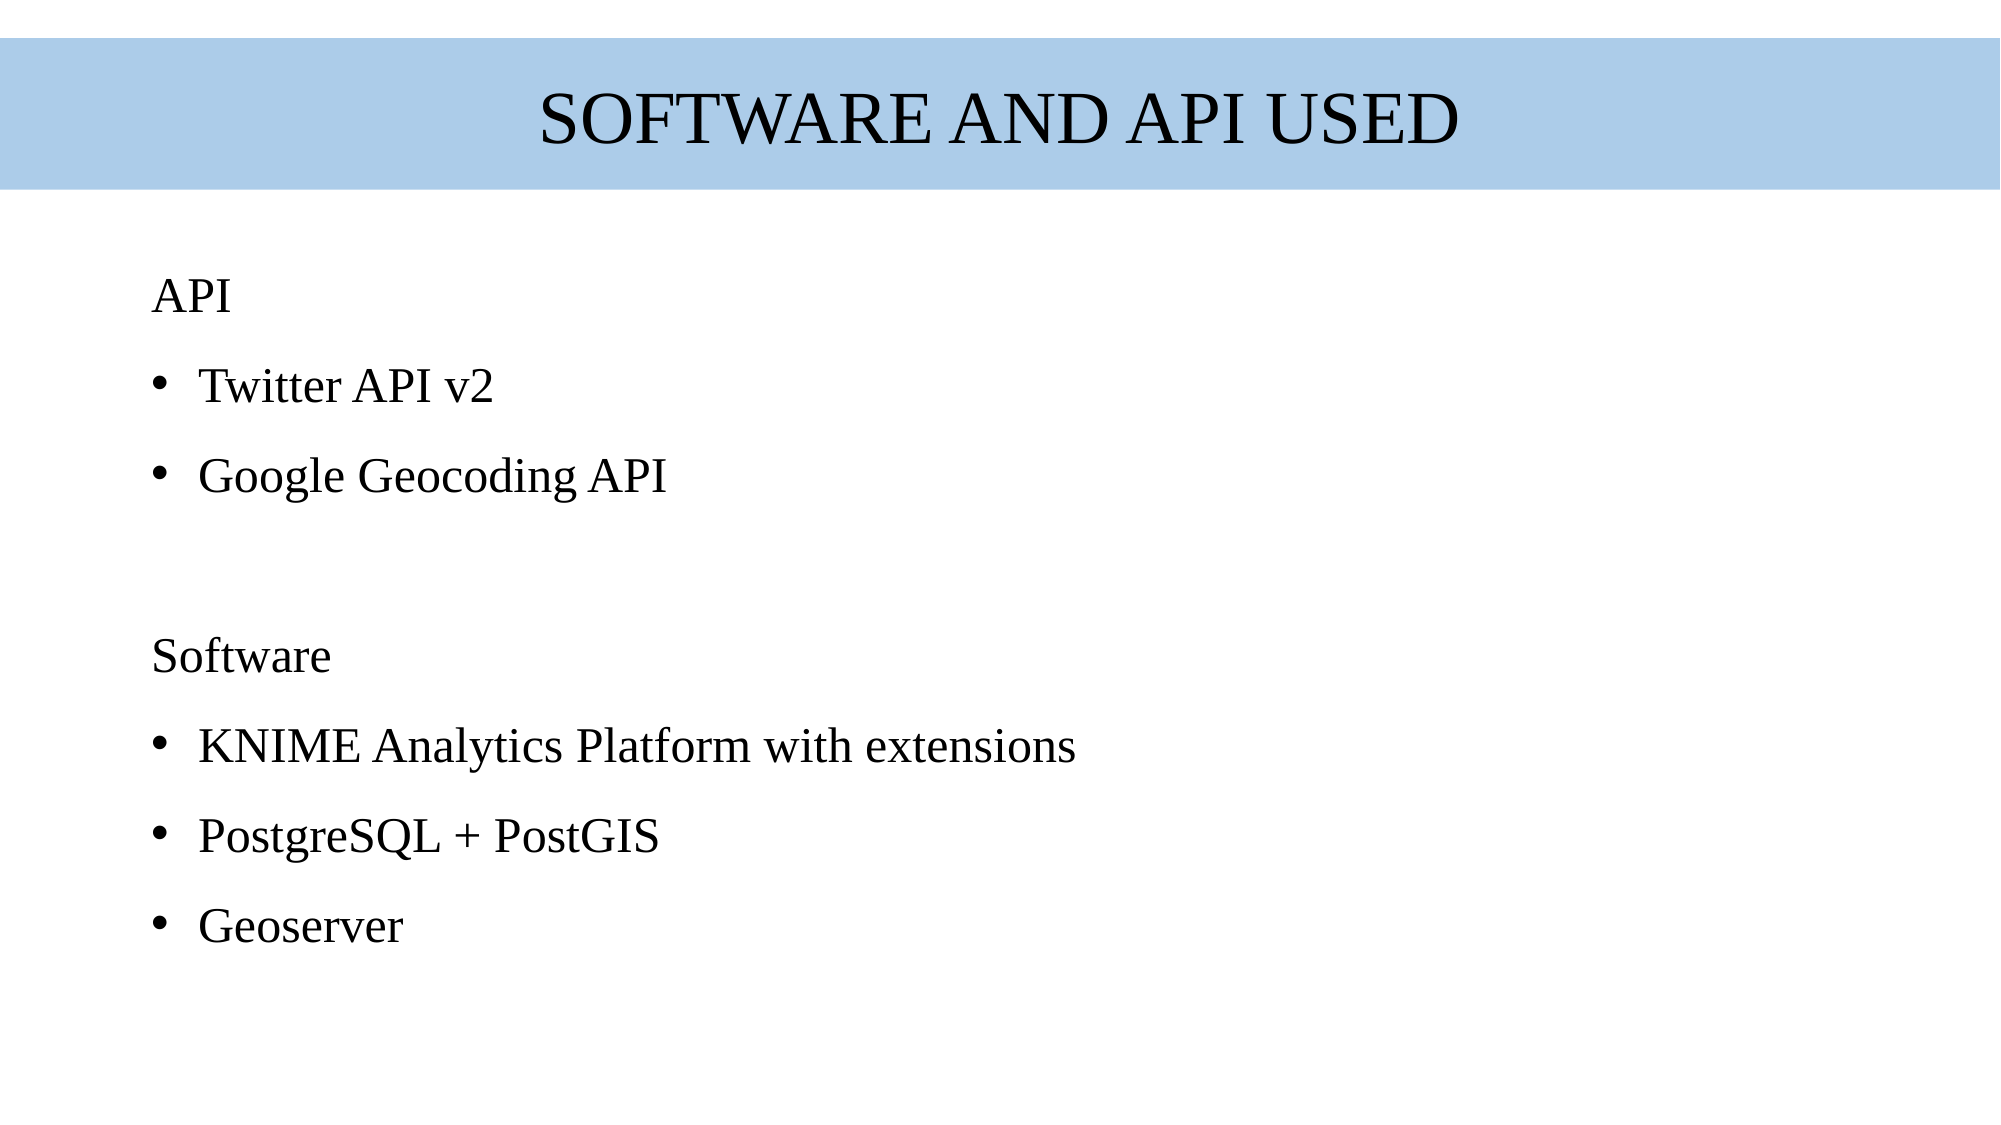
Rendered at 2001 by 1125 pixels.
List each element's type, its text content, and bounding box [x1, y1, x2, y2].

text_box SOFTWARE AND API USED [0, 38, 2000, 190]
text_box API Twitter API v2 Google Geocoding API Software KNIME Analytics Platform with extensions PostgreSQL + PostGIS Geoserver [136, 225, 1763, 961]
